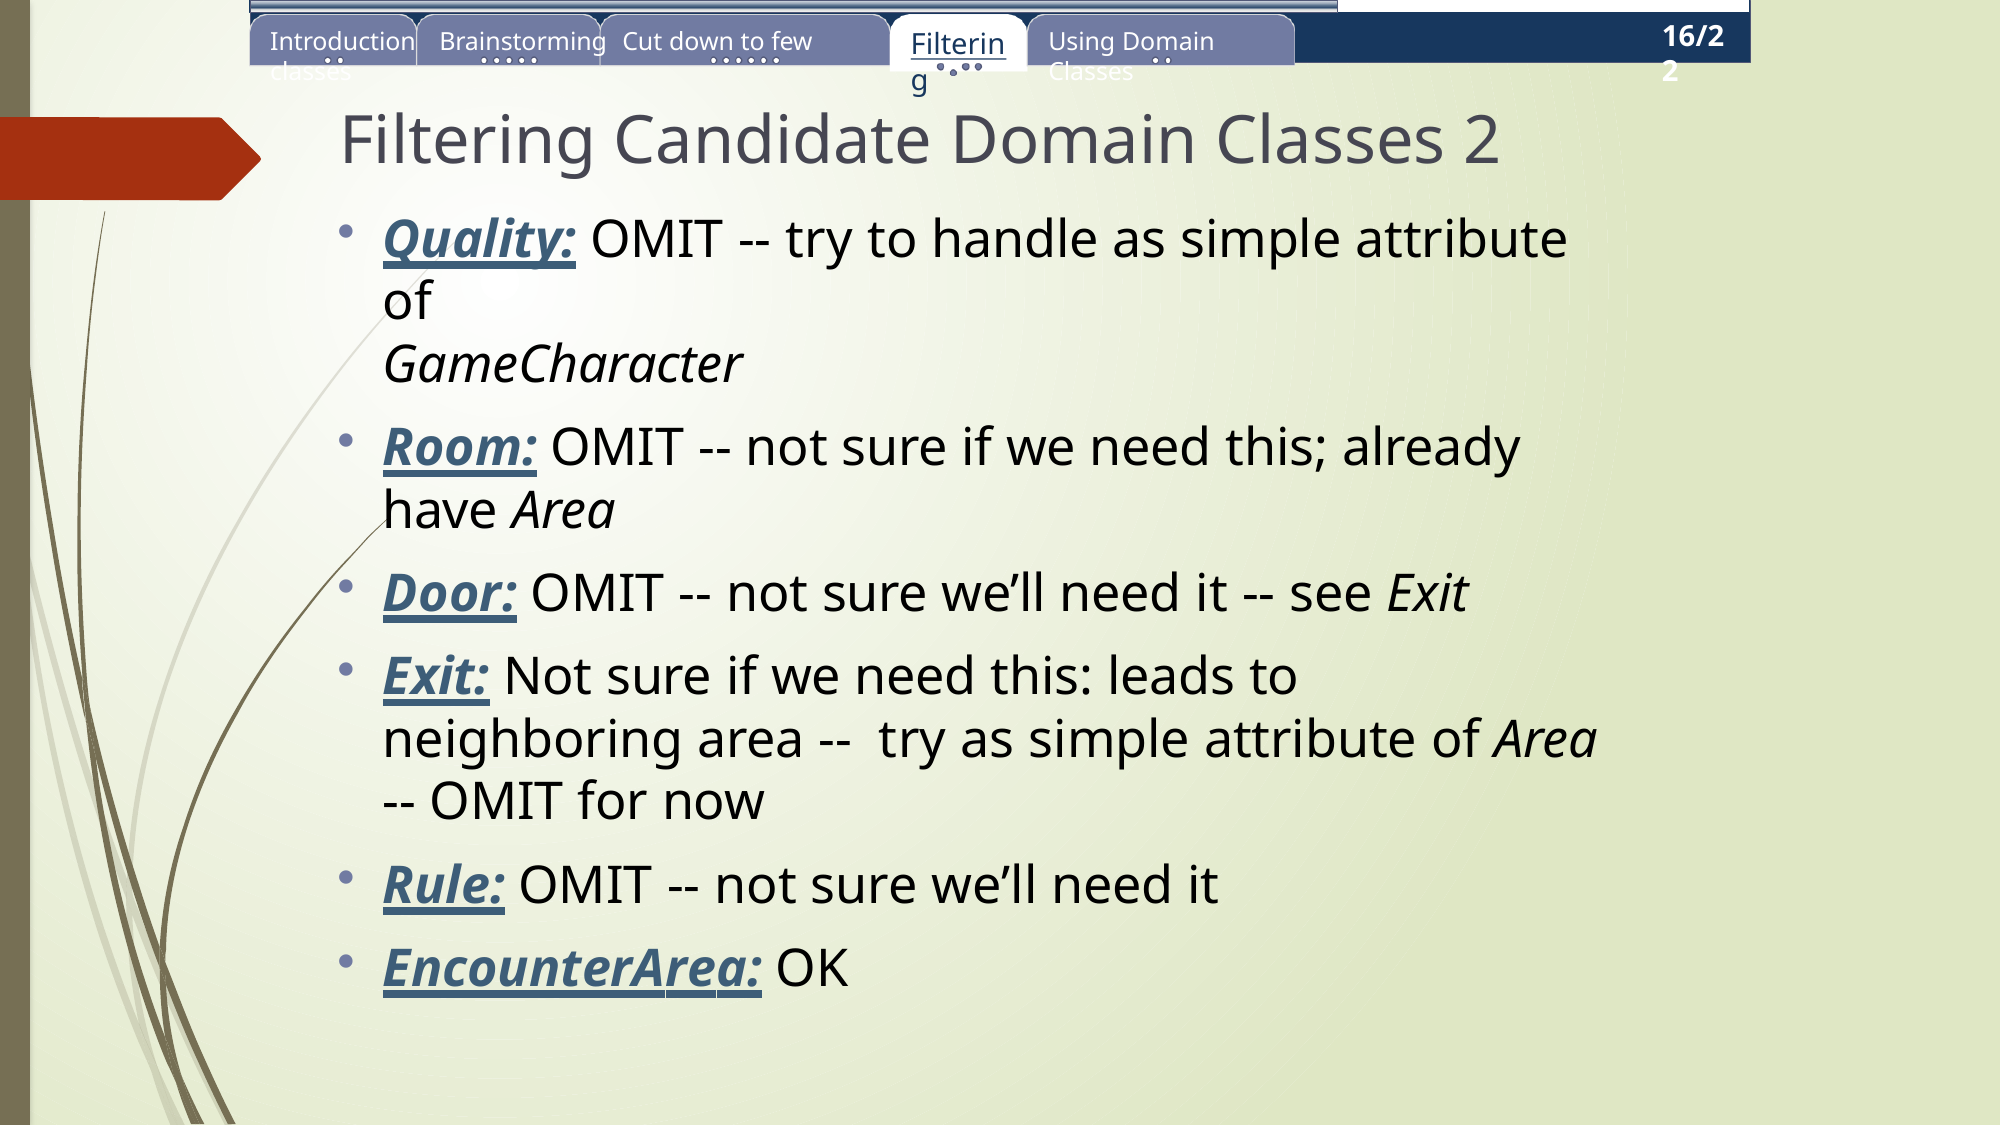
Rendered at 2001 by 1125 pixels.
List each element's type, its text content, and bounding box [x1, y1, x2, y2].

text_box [249, 0, 1751, 14]
text_box Filtering Candidate Domain Classes 2 Quality: OMIT -- try to handle as simple attribute of GameCharacter Room: OMIT -- not sure if we need this; already have Area Door: OMIT -- not sure we’ll need it -- see Exit Exit: Not sure if we need this: leads to neighboring area -- try as simple attribute of Area -- OMIT for now Rule: OMIT -- not sure we’ll need it EncounterArea: OK [337, 84, 1618, 997]
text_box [249, 20, 1751, 76]
text_box Filtering [908, 84, 1009, 96]
